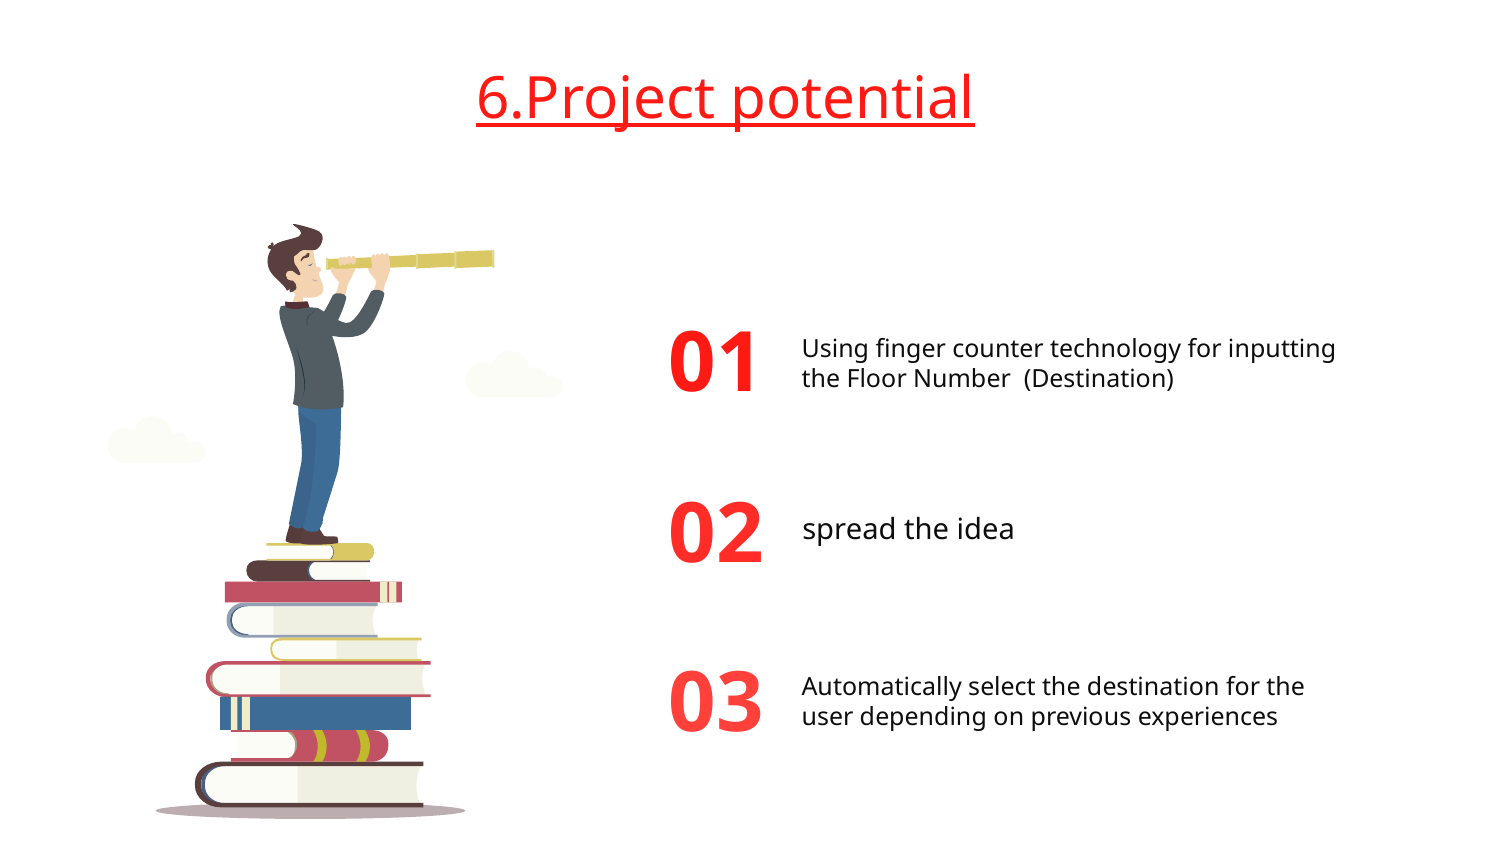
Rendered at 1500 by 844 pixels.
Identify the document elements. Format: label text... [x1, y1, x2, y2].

text_box 01 [666, 308, 767, 409]
text_box 6.Project potential [437, 52, 1014, 138]
text_box 02 [666, 479, 767, 580]
text_box Automatically select the destination for the user depending on previous experiences [786, 662, 1362, 738]
text_box Using finger counter technology for inputting the Floor Number (Destination) [786, 324, 1362, 400]
text_box spread the idea [787, 502, 1363, 553]
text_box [107, 221, 563, 820]
text_box 03 [666, 648, 767, 749]
